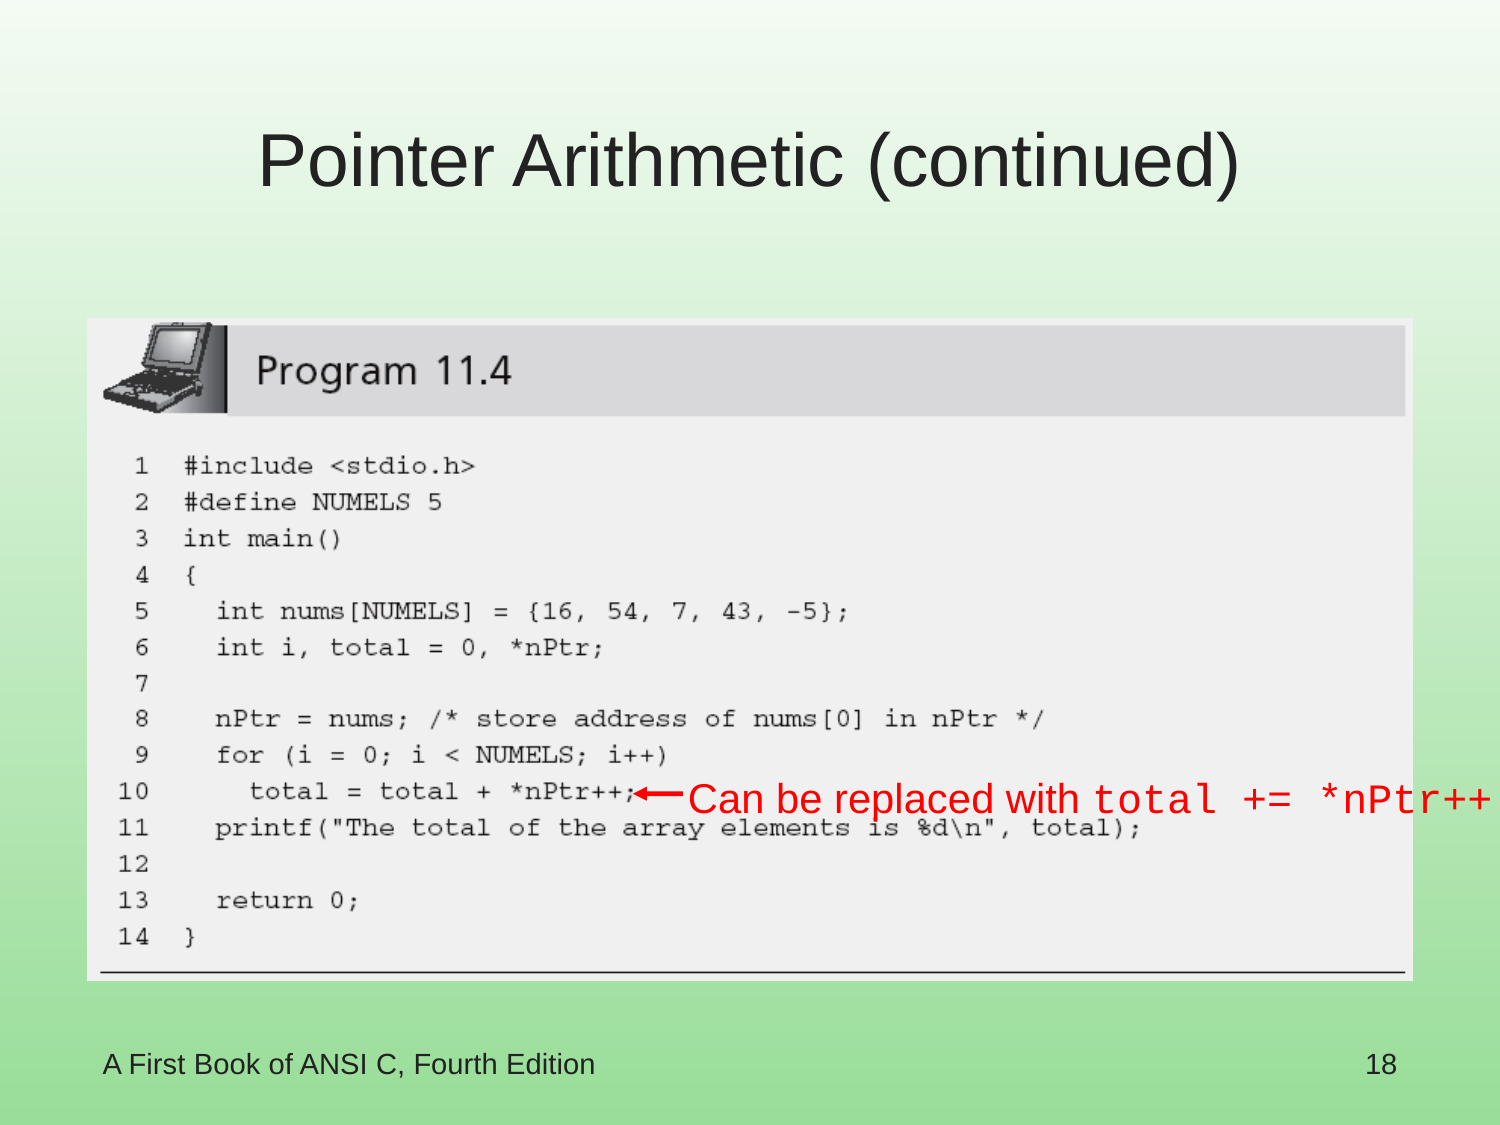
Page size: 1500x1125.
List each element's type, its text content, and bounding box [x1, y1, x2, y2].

slide_number 18 [1074, 1037, 1413, 1101]
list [87, 318, 1413, 982]
text_box Can be replaced with total += *nPtr++ [1416, 764, 1500, 829]
footer A First Book of ANSI C, Fourth Edition [87, 1037, 1051, 1101]
title Pointer Arithmetic (continued) [87, 62, 1413, 250]
